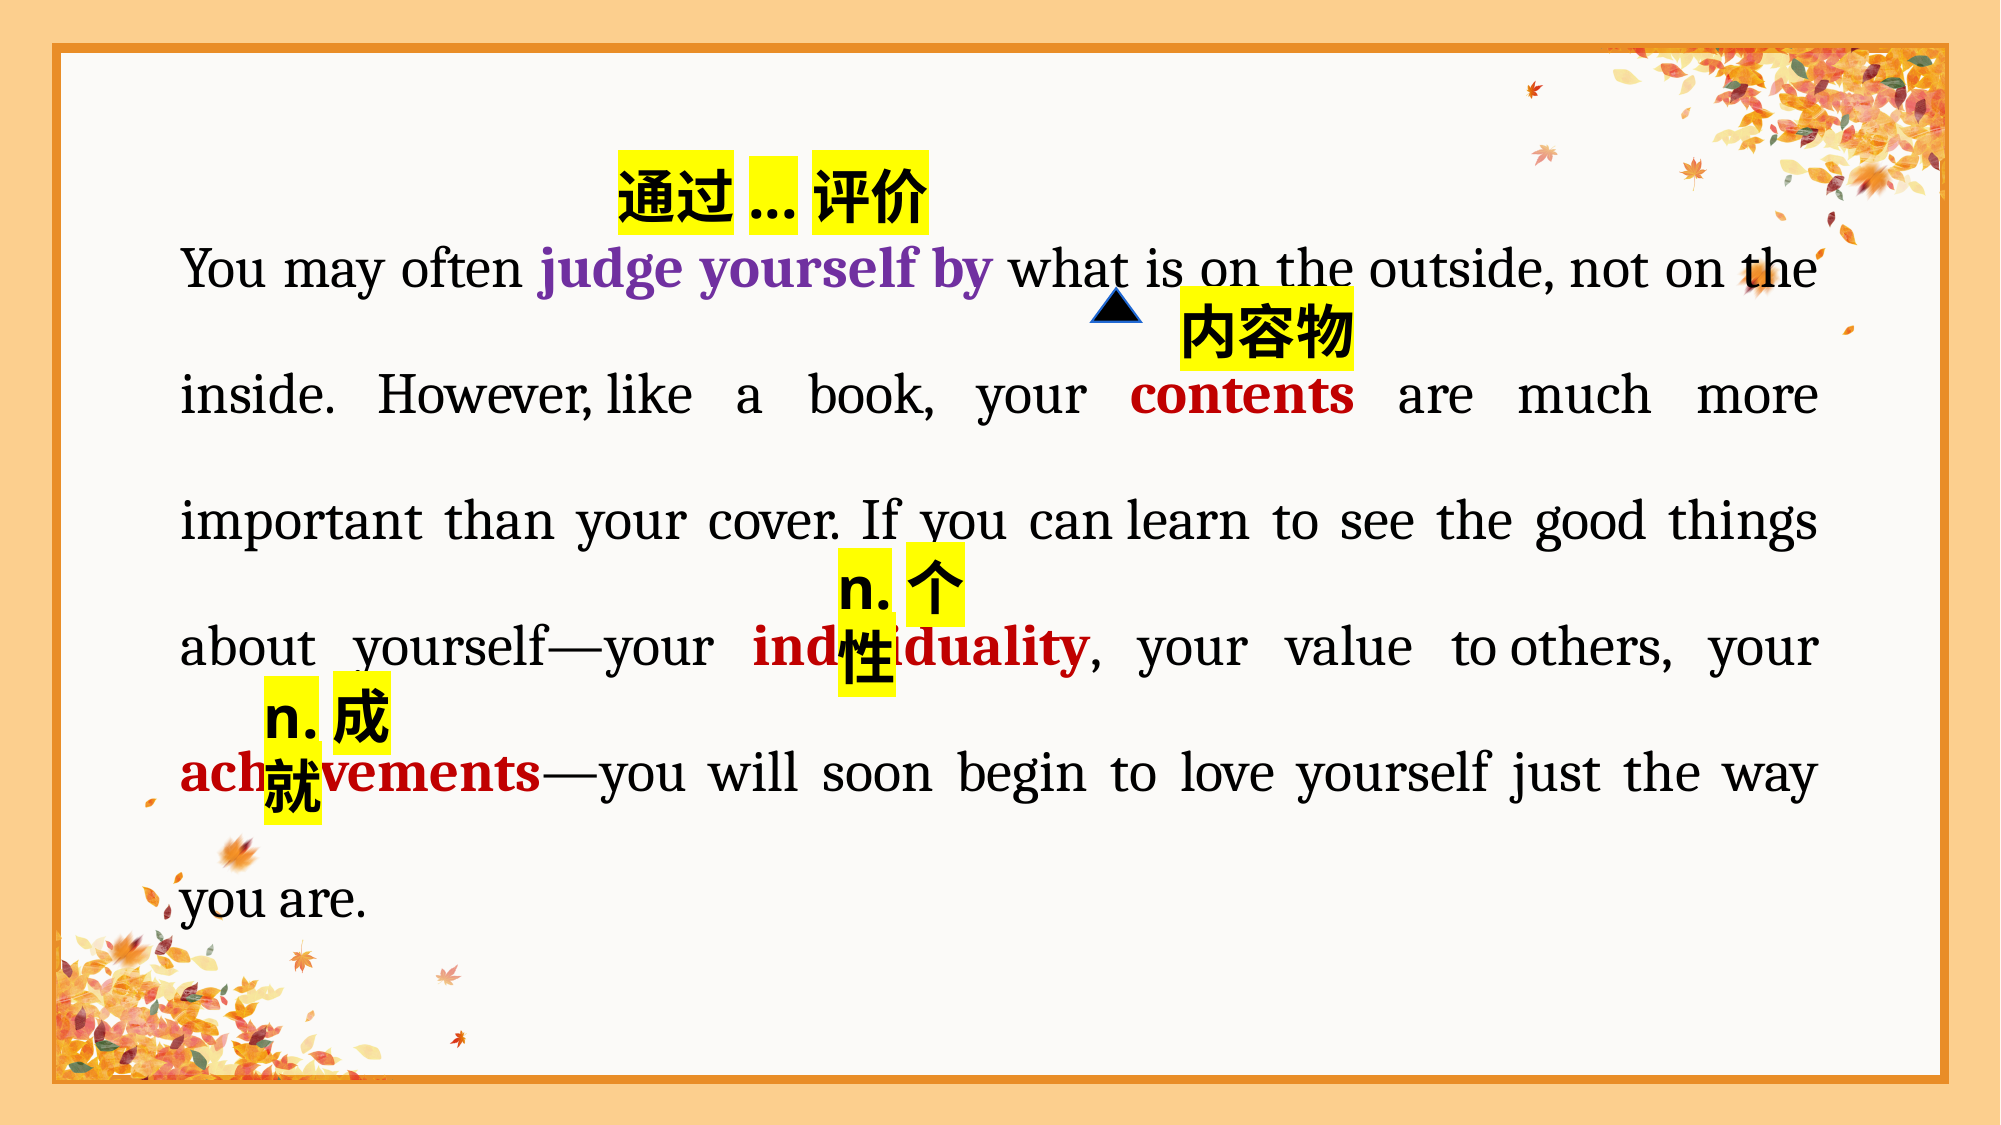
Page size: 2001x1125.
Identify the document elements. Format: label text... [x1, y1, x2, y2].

text_box 内容物 [1165, 288, 1553, 398]
text_box You may often judge yourself by what is on the outside, not on the inside. However, like a book, your contents are much more important than your cover. If you can learn to see the good things about yourself—your individuality, your value to others, your achievements—you will soon begin to love yourself just the way you are. [165, 165, 1835, 544]
text_box 通过...评价 [603, 152, 978, 262]
picture [57, 793, 479, 1080]
picture [1512, 48, 1945, 341]
text_box n.成就 [249, 672, 461, 783]
text_box n.个性 [822, 544, 1035, 654]
text_box [1089, 286, 1143, 323]
